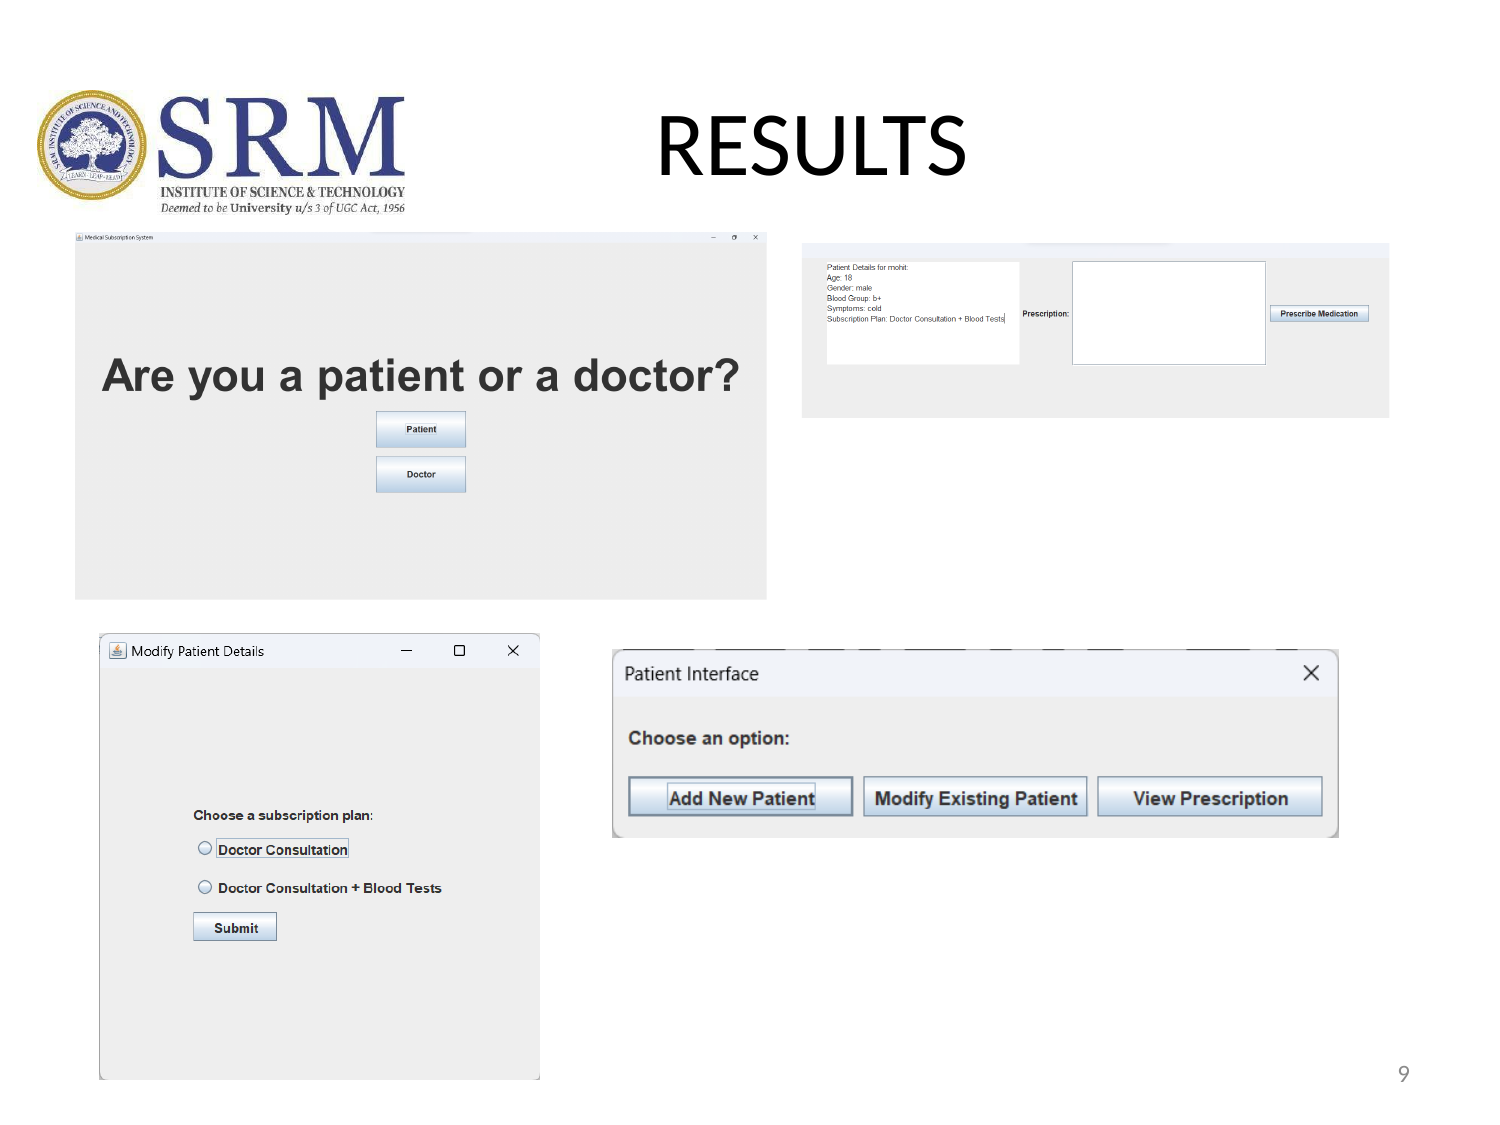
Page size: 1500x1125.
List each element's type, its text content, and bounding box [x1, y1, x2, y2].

title RESULTS [75, 45, 1425, 233]
picture [801, 243, 1390, 418]
picture [37, 90, 405, 215]
picture [99, 633, 540, 1081]
slide_number 9 [1074, 1042, 1425, 1103]
picture [612, 649, 1339, 838]
picture [74, 232, 767, 600]
